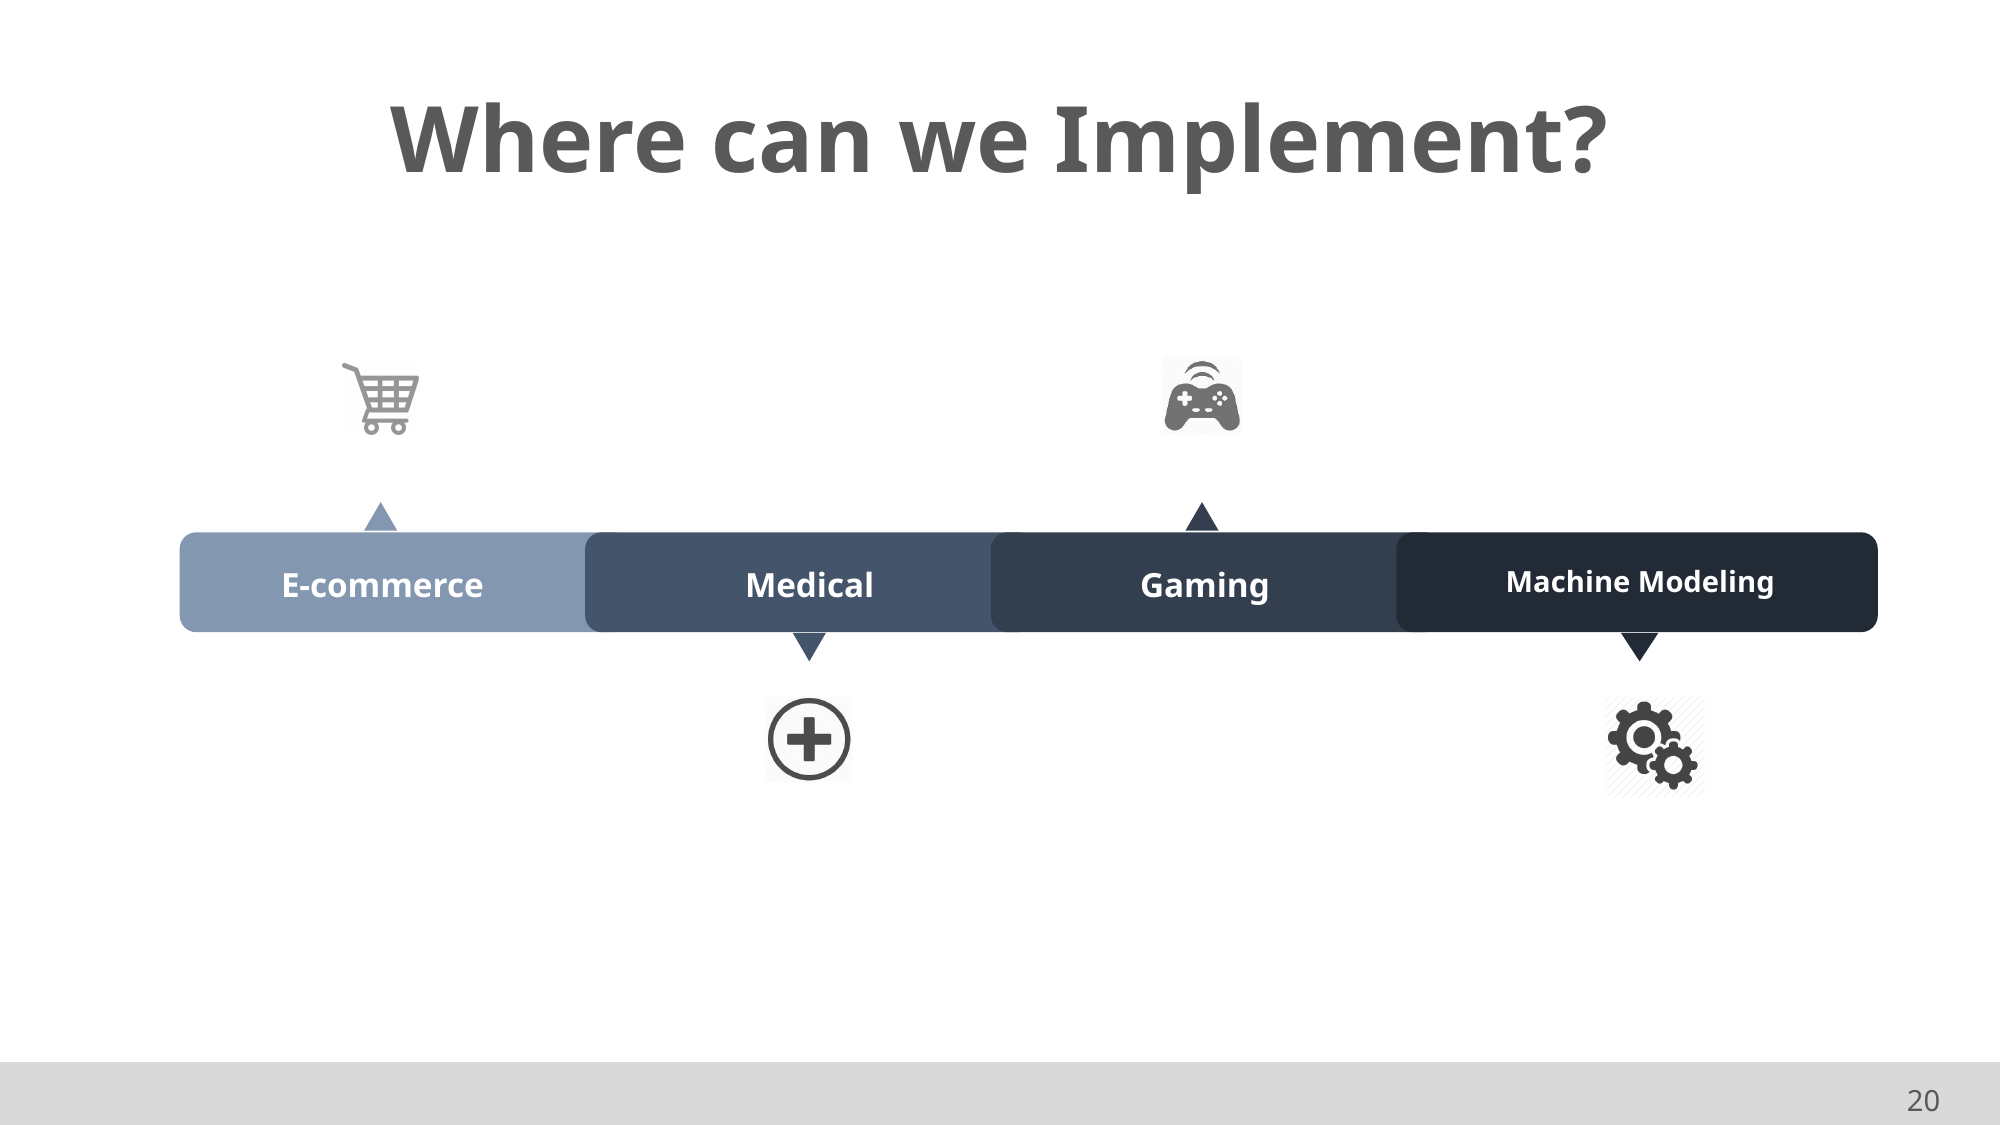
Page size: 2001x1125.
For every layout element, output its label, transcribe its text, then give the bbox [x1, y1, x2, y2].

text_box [585, 532, 1036, 662]
picture [1603, 695, 1707, 799]
text_box [0, 1061, 2000, 1125]
picture [765, 695, 853, 783]
picture [1162, 356, 1242, 435]
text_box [1396, 532, 1878, 662]
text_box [990, 501, 1441, 633]
text_box 20 [1877, 1074, 1970, 1125]
picture [342, 363, 419, 435]
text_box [179, 501, 630, 633]
text_box Where can we Implement? [376, 73, 1624, 199]
